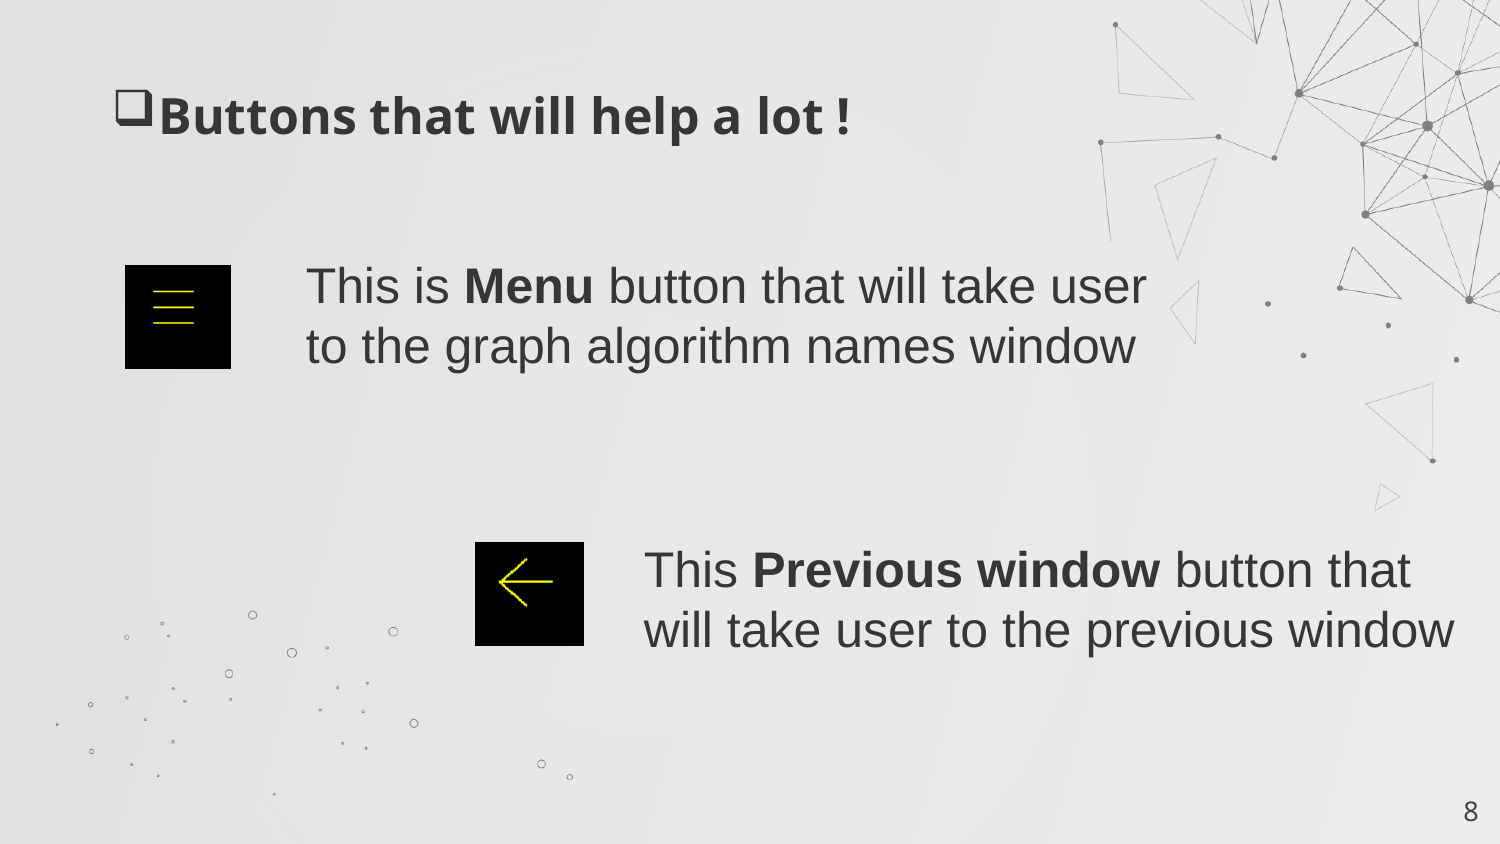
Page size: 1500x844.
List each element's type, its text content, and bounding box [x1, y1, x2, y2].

text_box This Previous window button that will take user to the previous window [629, 515, 1479, 673]
picture [0, 0, 1500, 844]
text_box 8 [1403, 779, 1494, 844]
text_box This is Menu button that will take user to the graph algorithm names window [291, 265, 1404, 389]
text_box Buttons that will help a lot ! [97, 45, 1210, 160]
